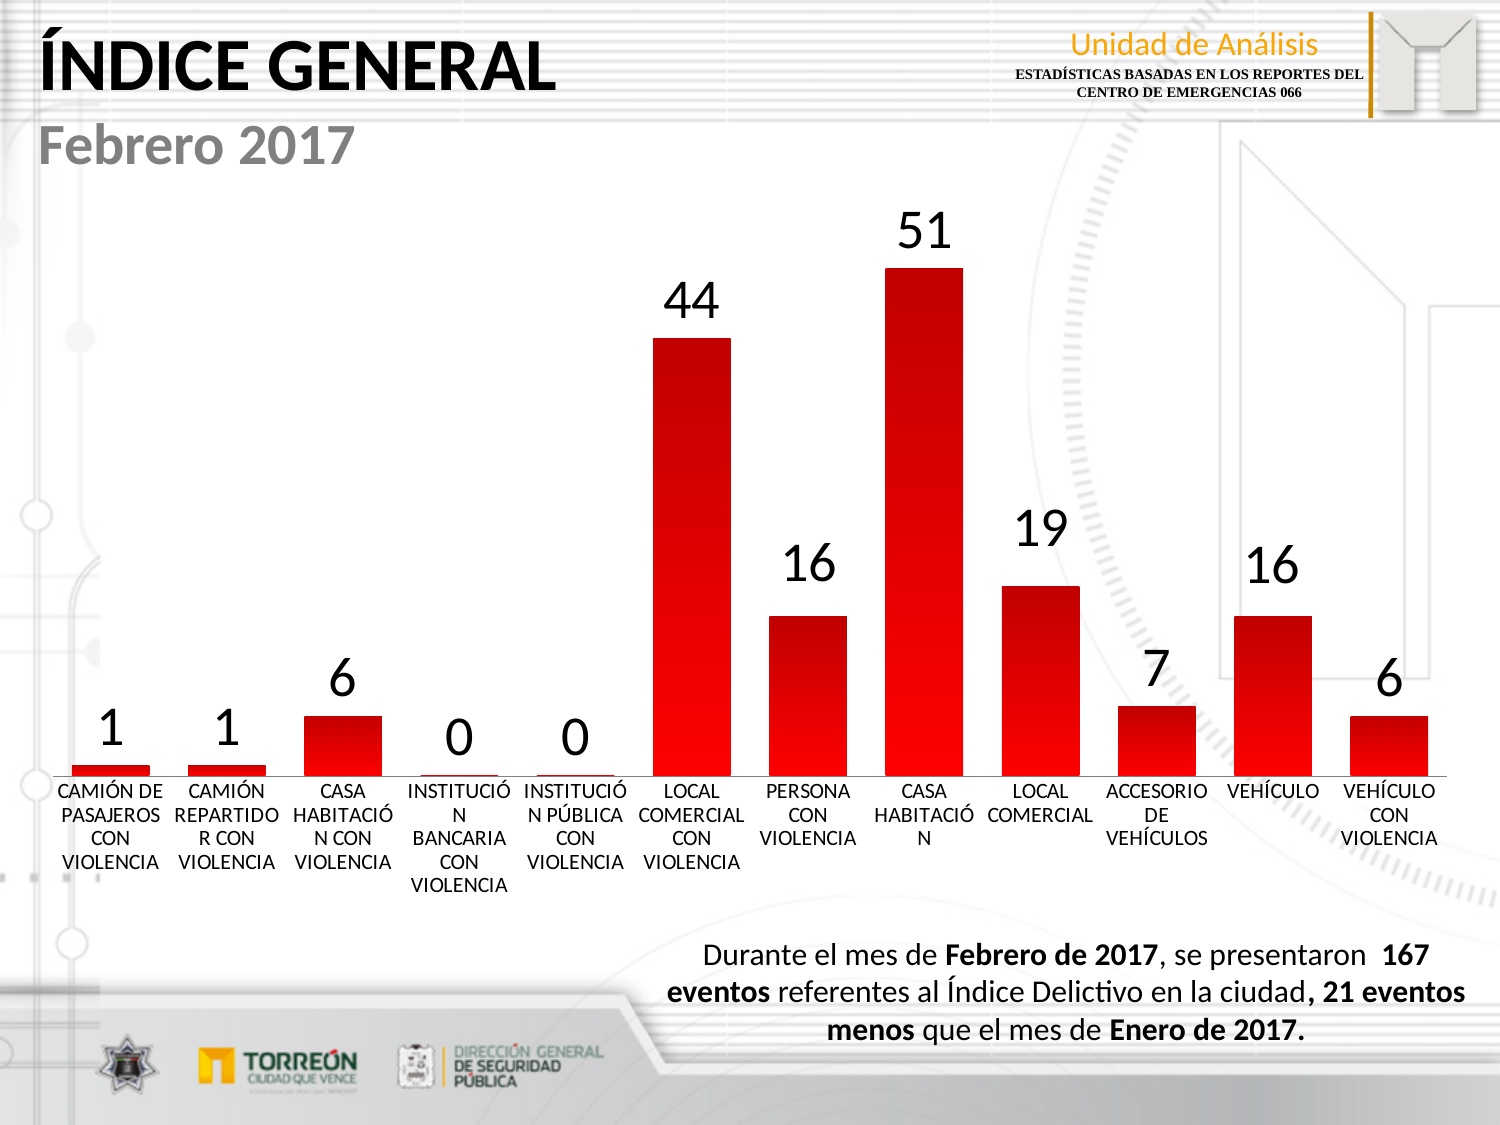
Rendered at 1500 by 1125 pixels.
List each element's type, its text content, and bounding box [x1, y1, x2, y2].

picture [0, 0, 1500, 1125]
text_box ÍNDICE GENERAL Febrero 2017 [23, 8, 657, 163]
chart [23, 163, 1477, 915]
text_box Durante el mes de Febrero de 2017, se presentaron 167 eventos referentes al Índice Delictivo en la ciudad, 21 eventos menos que el mes de Enero de 2017. [644, 925, 1489, 1055]
